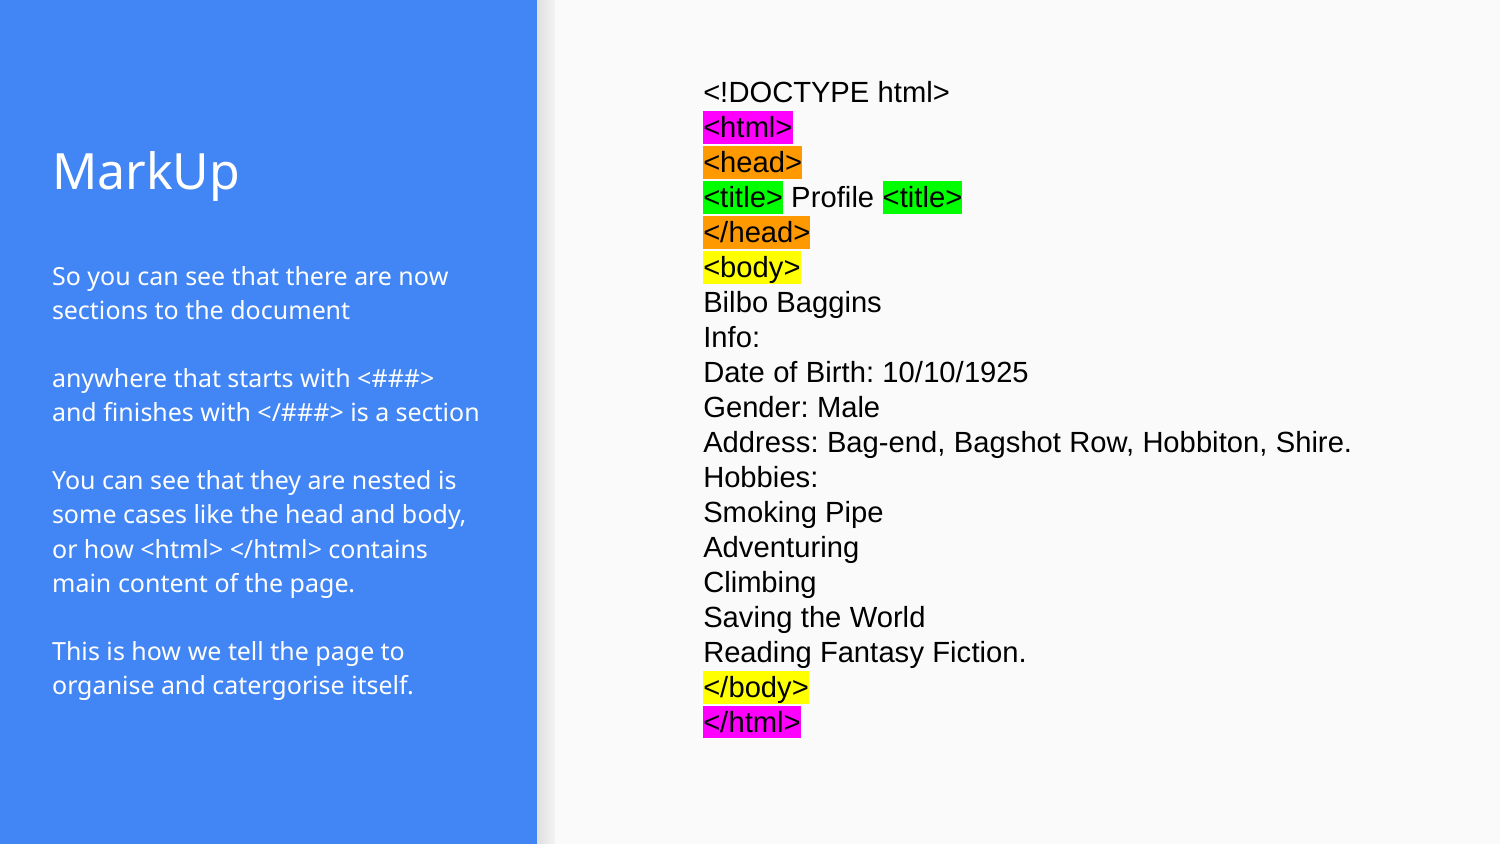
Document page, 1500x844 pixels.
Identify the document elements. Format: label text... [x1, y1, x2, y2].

text_box <!DOCTYPE html> <html> <head> <title> Profile <title> </head> <body> Bilbo Baggins Info: Date of Birth: 10/10/1925 Gender: Male Address: Bag-end, Bagshot Row, Hobbiton, Shire. Hobbies: Smoking Pipe Adventuring Climbing Saving the World Reading Fantasy Fiction. </body> </html> [688, 58, 1379, 760]
title MarkUp [37, 58, 498, 216]
list So you can see that there are now sections to the document anywhere that starts with <###> and finishes with </###> is a section You can see that they are nested is some cases like the head and body, or how <html> </html> contains main content of the page. This is how we tell the page to organise and catergorise itself. [37, 240, 498, 760]
